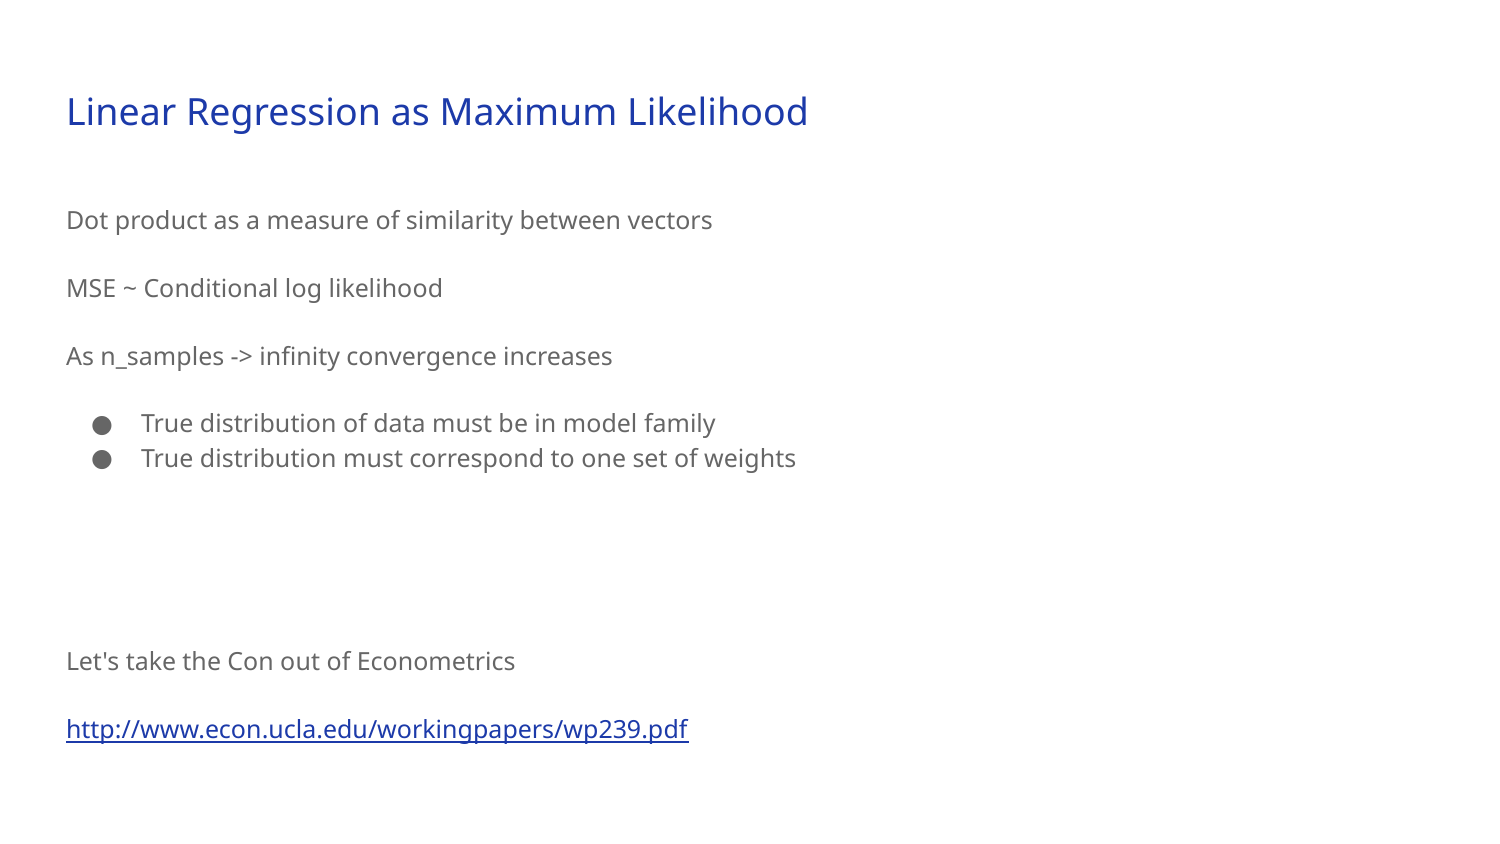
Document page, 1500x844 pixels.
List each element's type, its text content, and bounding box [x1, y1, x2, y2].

title Linear Regression as Maximum Likelihood [51, 72, 1449, 167]
list Dot product as a measure of similarity between vectors MSE ~ Conditional log likelihood As n_samples -> infinity convergence increases True distribution of data must be in model family True distribution must correspond to one set of weights Let's take the Con out of Econometrics http://www.econ.ucla.edu/workingpapers/wp239.pdf [51, 185, 1449, 746]
